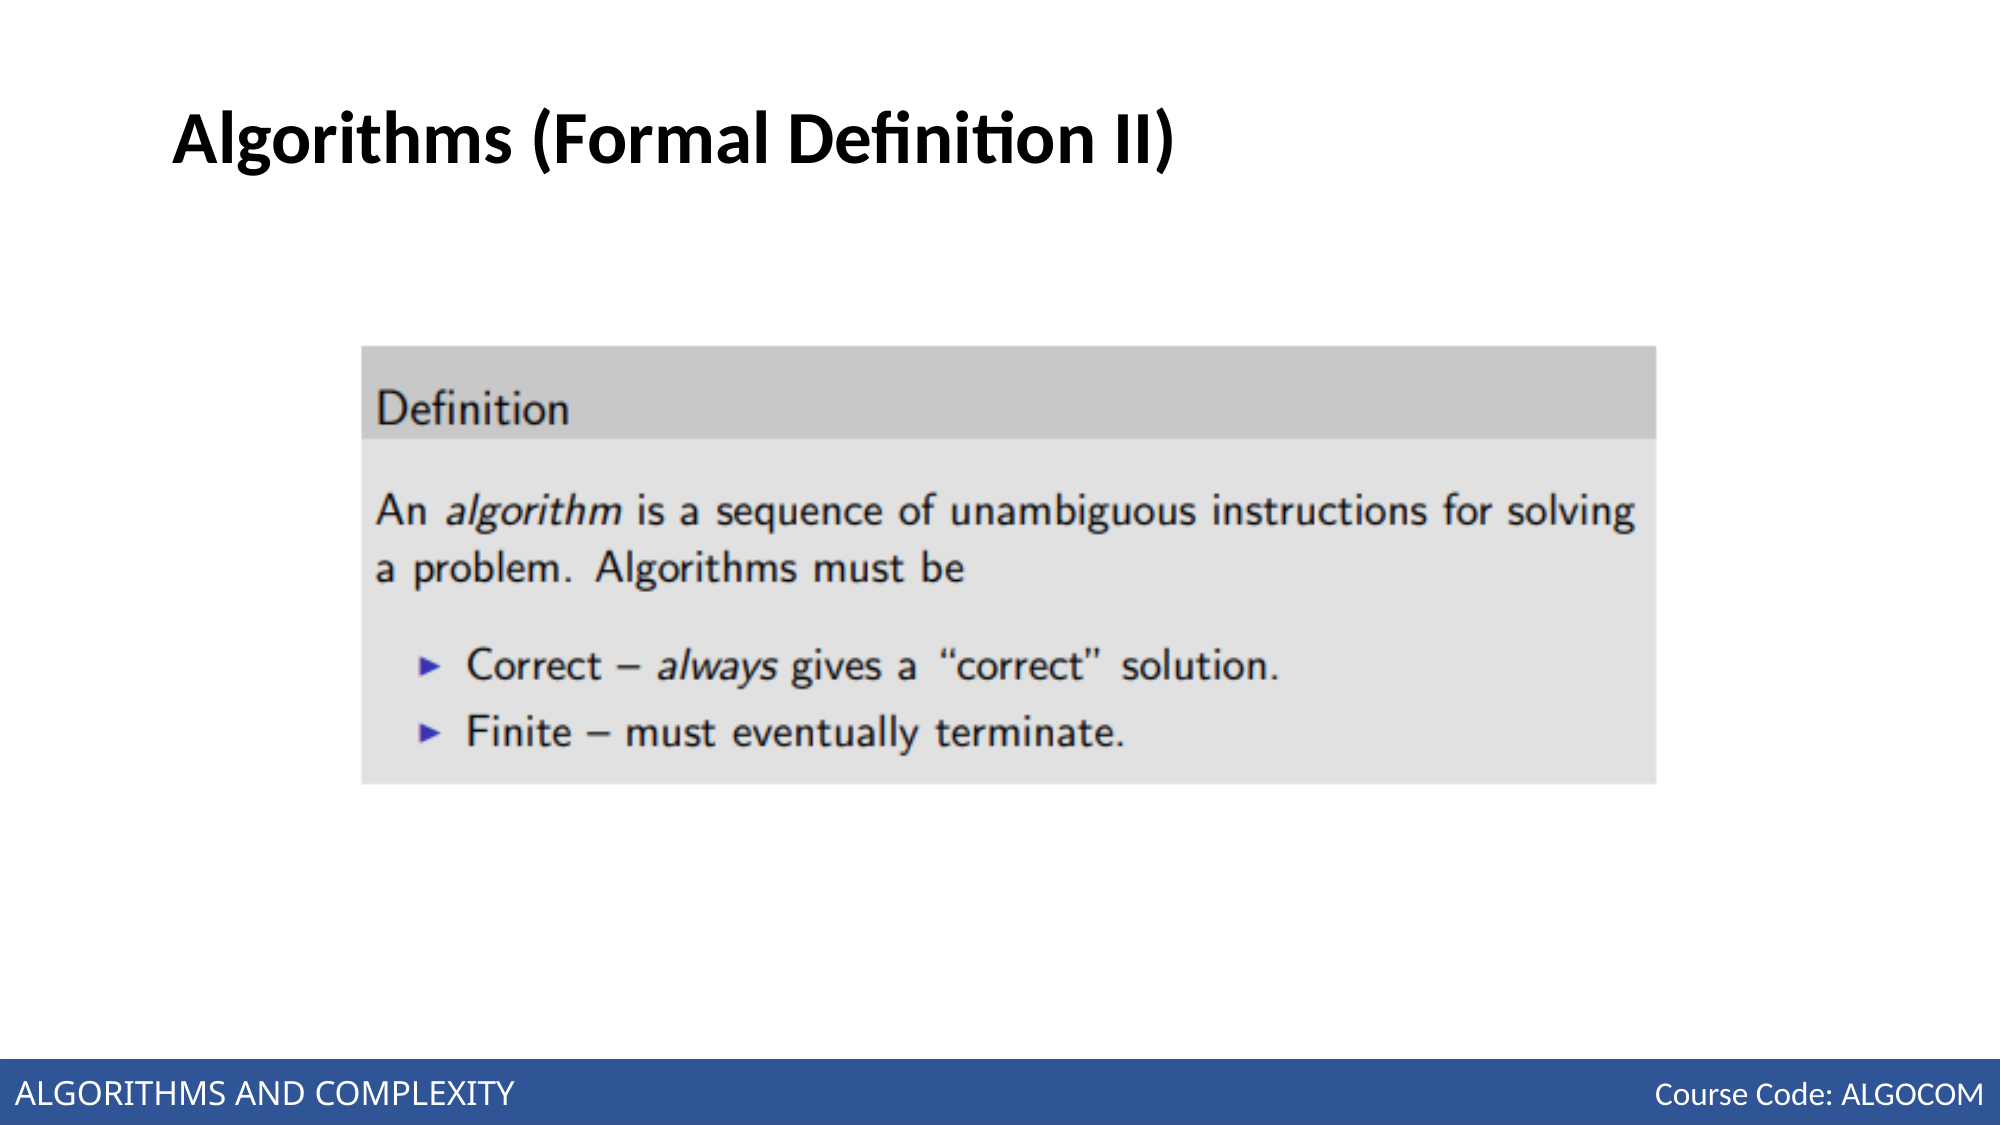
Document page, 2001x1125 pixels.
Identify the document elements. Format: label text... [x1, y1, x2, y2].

text_box ALGORITHMS AND COMPLEXITY [0, 1064, 595, 1120]
text_box [0, 1059, 2000, 1125]
picture [336, 318, 1695, 823]
title Algorithms (Formal Definition II) [157, 31, 1883, 249]
text_box Course Code: ALGOCOM [1516, 1064, 2000, 1120]
